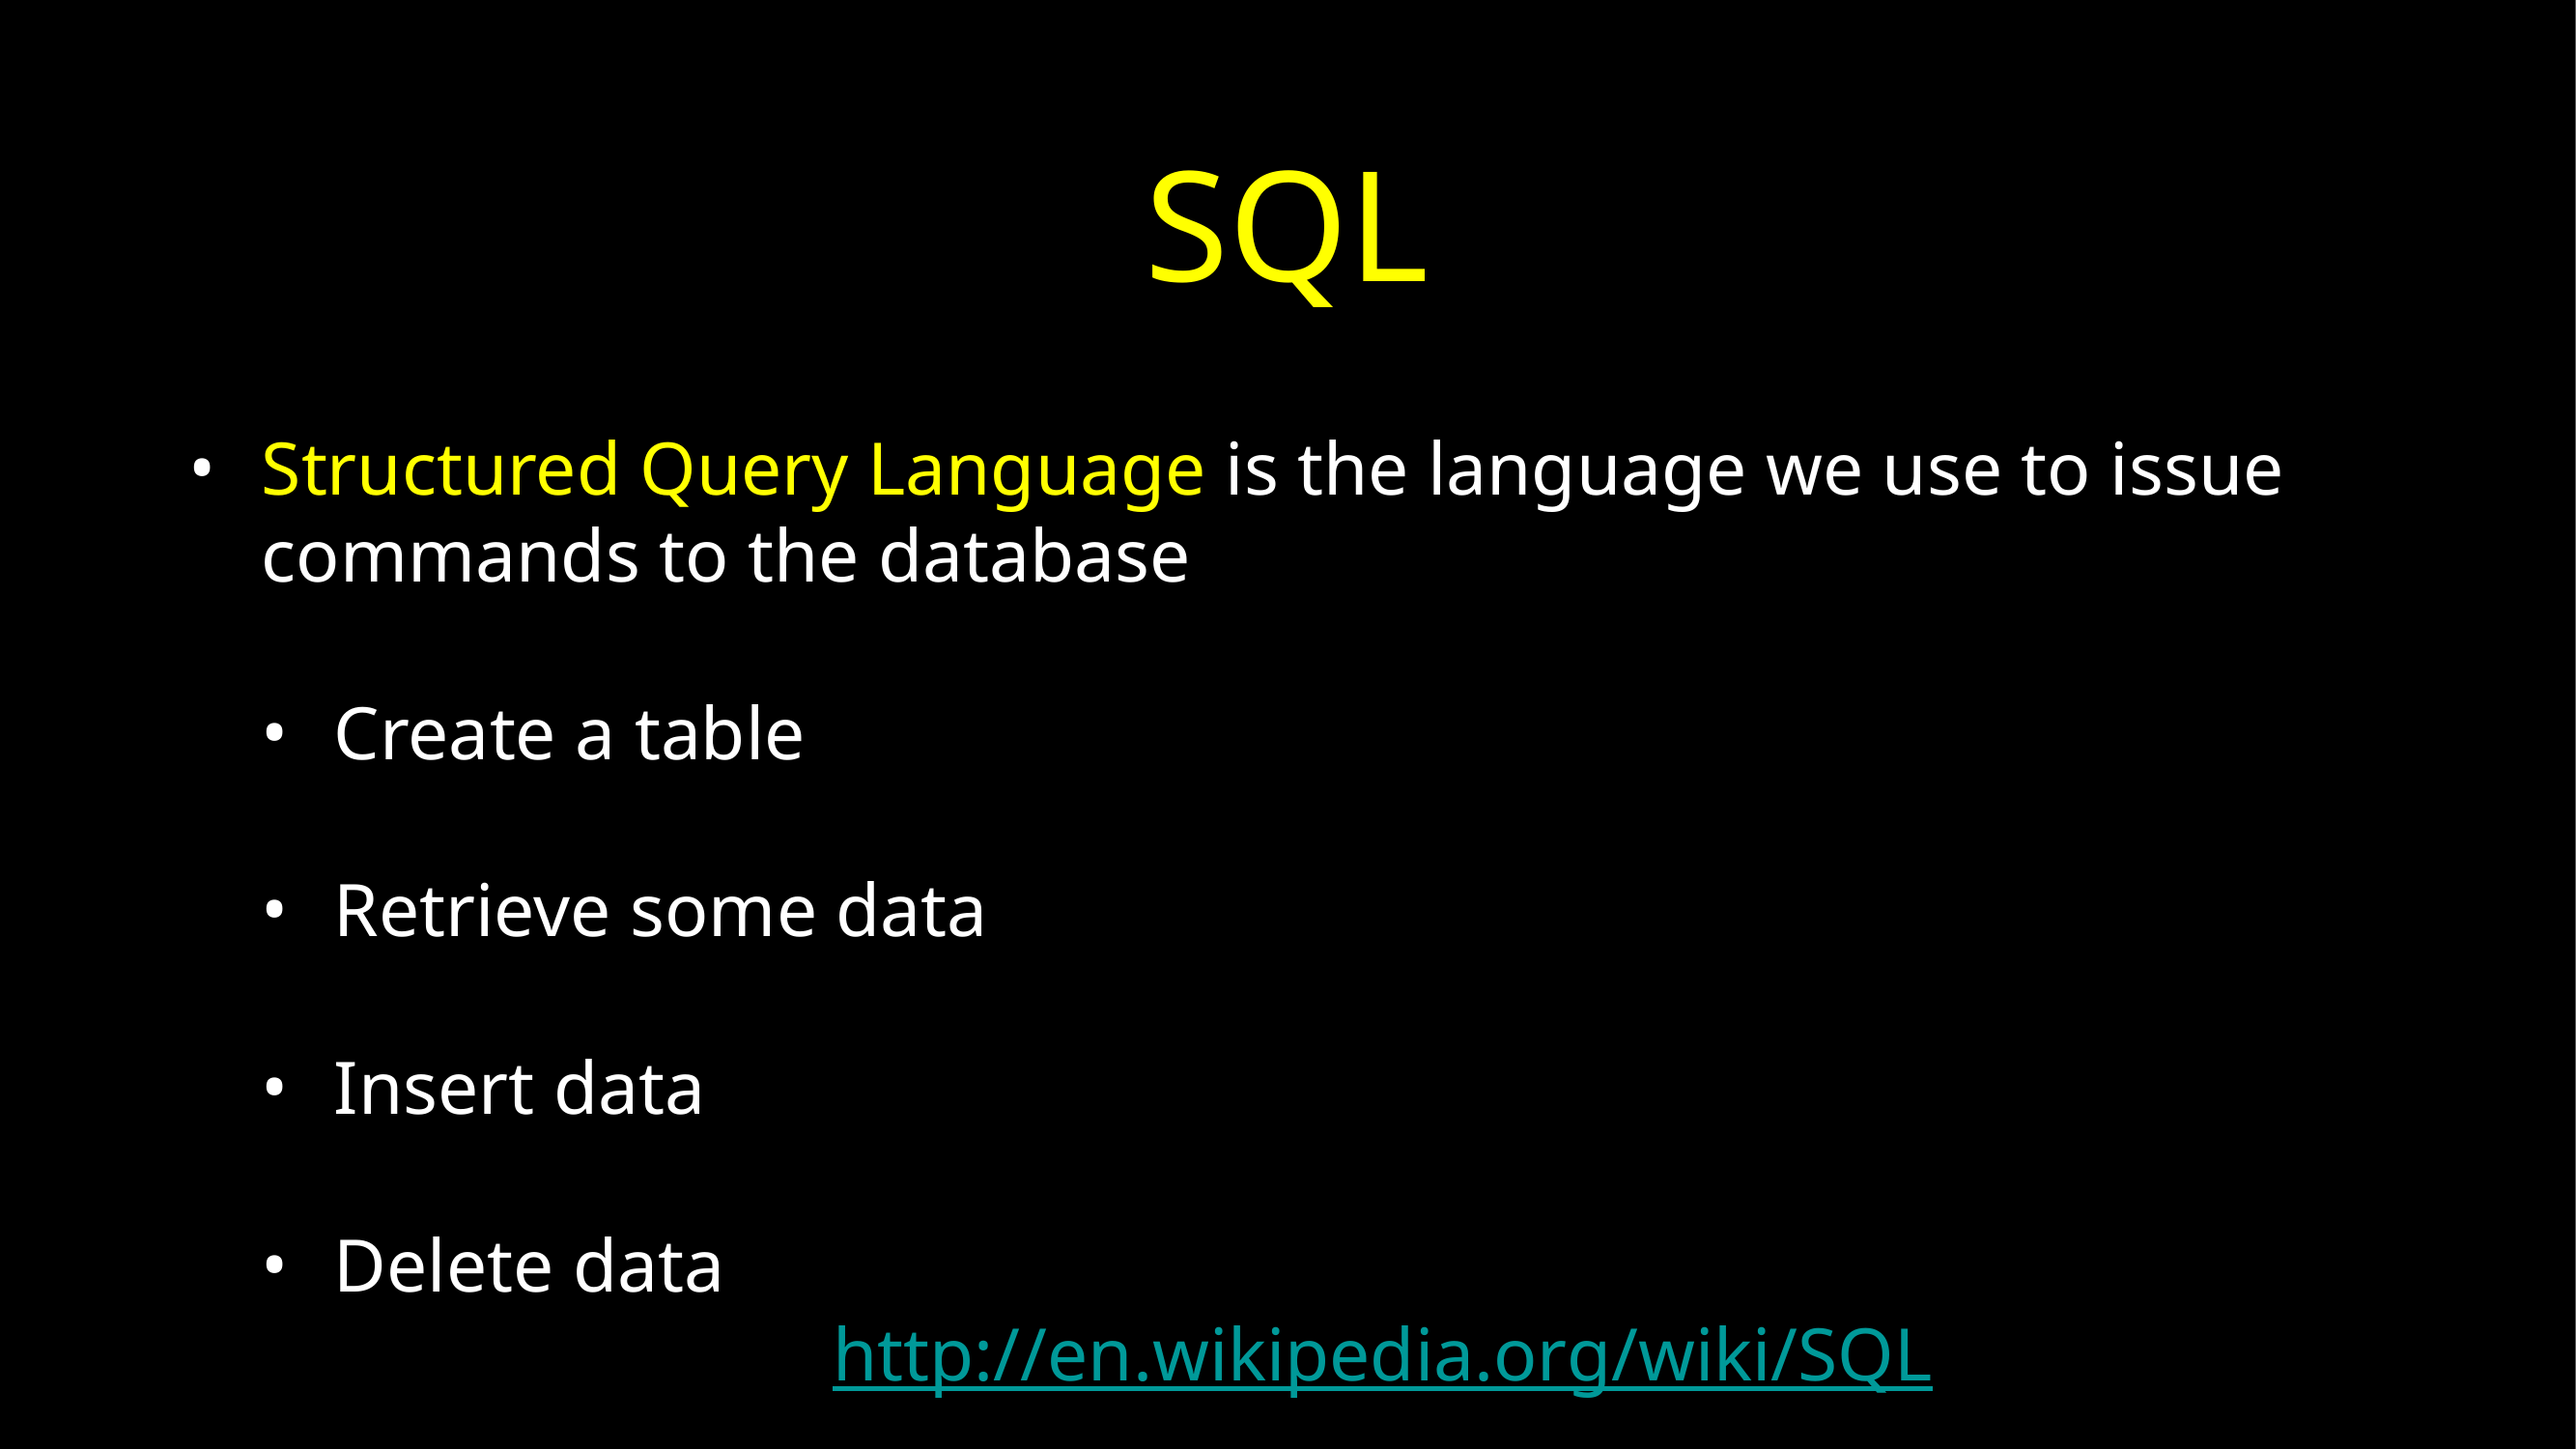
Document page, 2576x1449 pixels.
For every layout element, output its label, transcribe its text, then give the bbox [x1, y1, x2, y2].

text_box http://en.wikipedia.org/wiki/SQL [790, 1308, 1976, 1407]
list Structured Query Language is the language we use to issue commands to the database Create a table Retrieve some data Insert data Delete data [183, 412, 2391, 1317]
title SQL [183, 38, 2391, 403]
